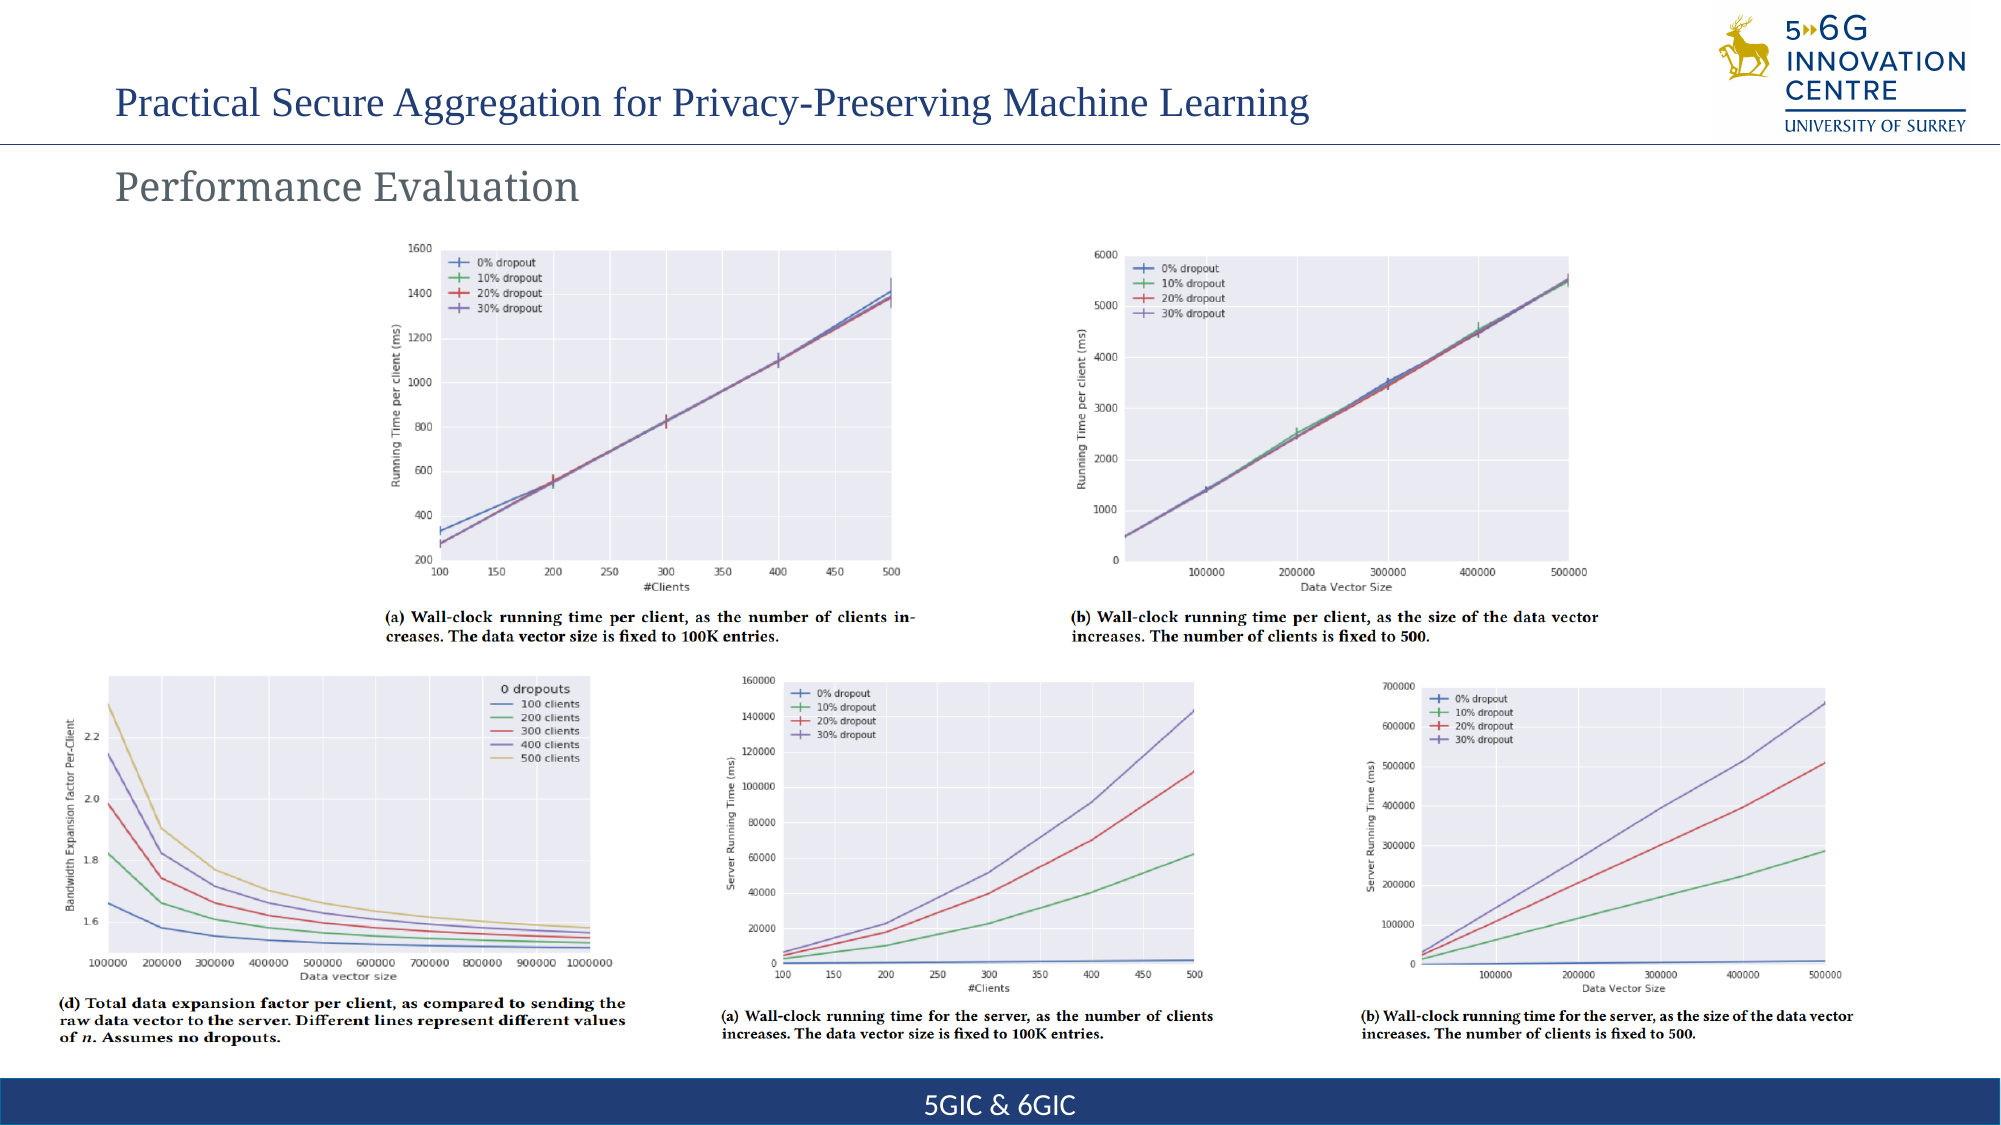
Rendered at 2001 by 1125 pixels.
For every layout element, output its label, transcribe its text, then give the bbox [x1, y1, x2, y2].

picture [1713, 0, 1972, 143]
title Practical Secure Aggregation for Privacy-Preserving Machine Learning [99, 69, 1714, 138]
picture [33, 216, 1872, 1056]
list Performance Evaluation [99, 153, 1921, 217]
